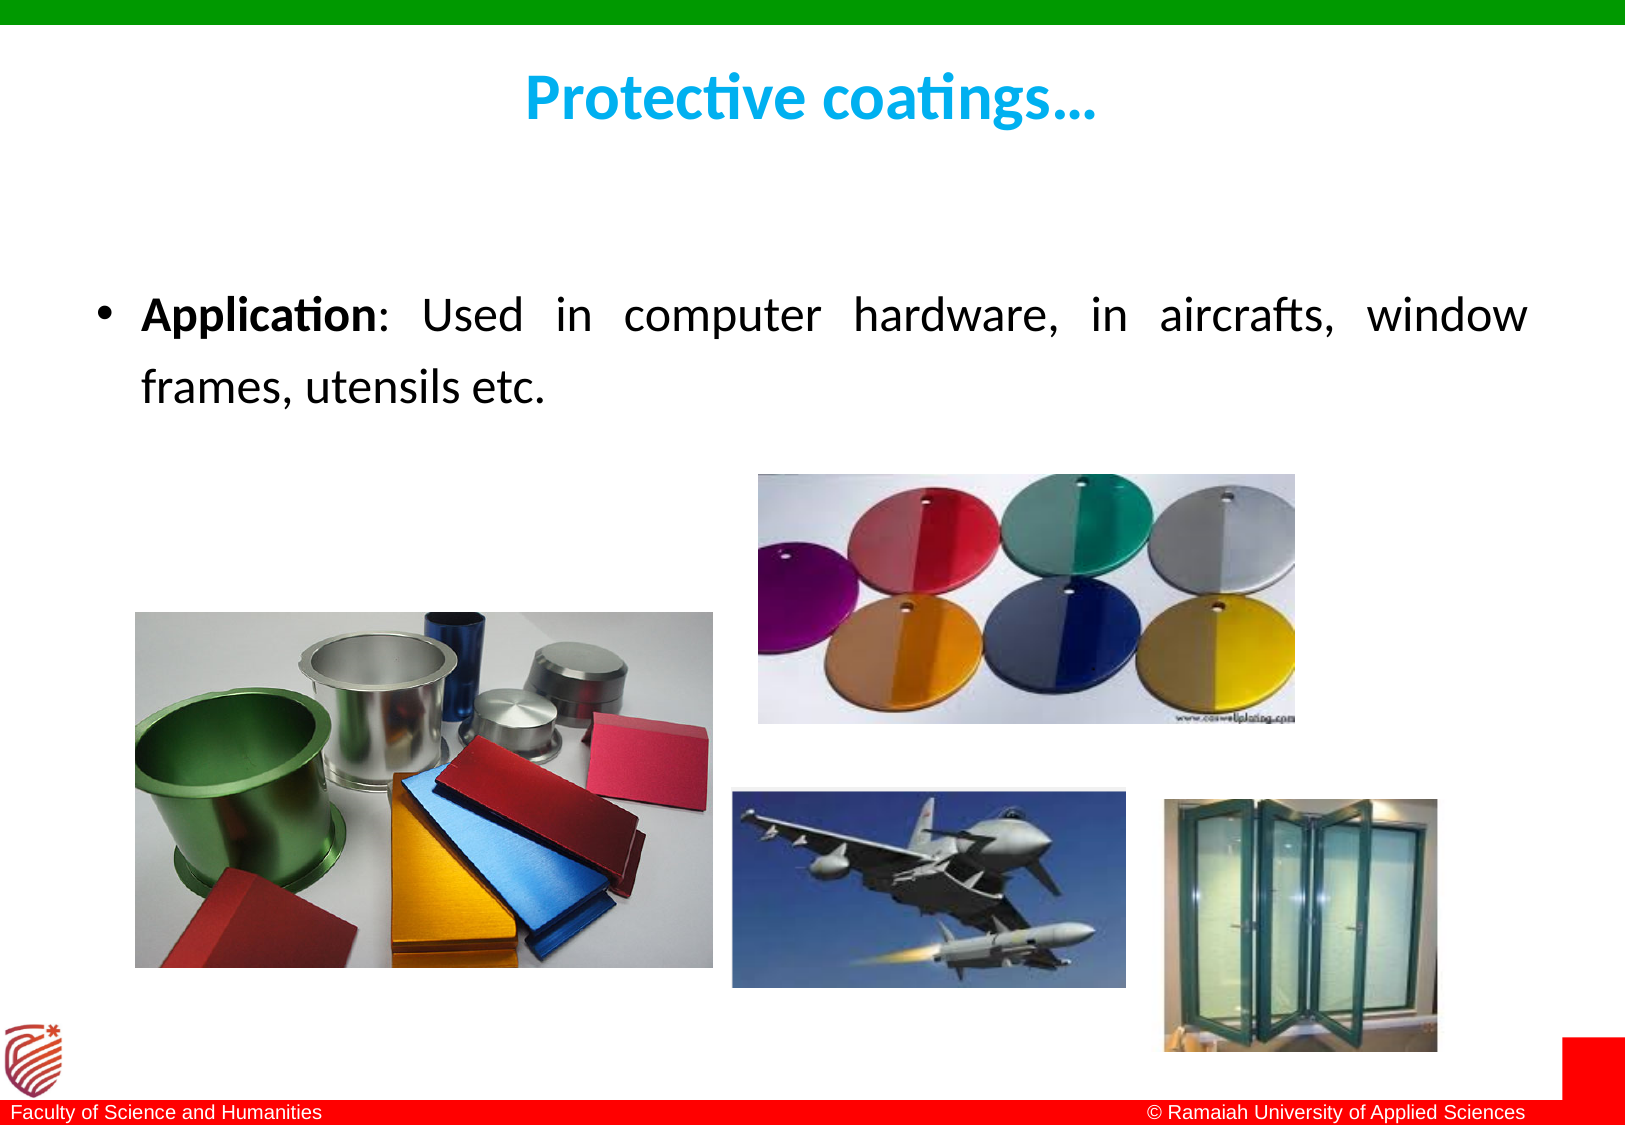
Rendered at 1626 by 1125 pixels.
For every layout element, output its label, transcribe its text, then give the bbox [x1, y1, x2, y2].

title Protective coatings… [81, 45, 1544, 138]
picture [1150, 799, 1453, 1052]
picture [758, 474, 1296, 724]
list Application: Used in computer hardware, in aircrafts, window frames, utensils etc. [81, 262, 1544, 1005]
picture [0, 1013, 69, 1100]
picture [135, 612, 713, 968]
picture [731, 787, 1126, 988]
